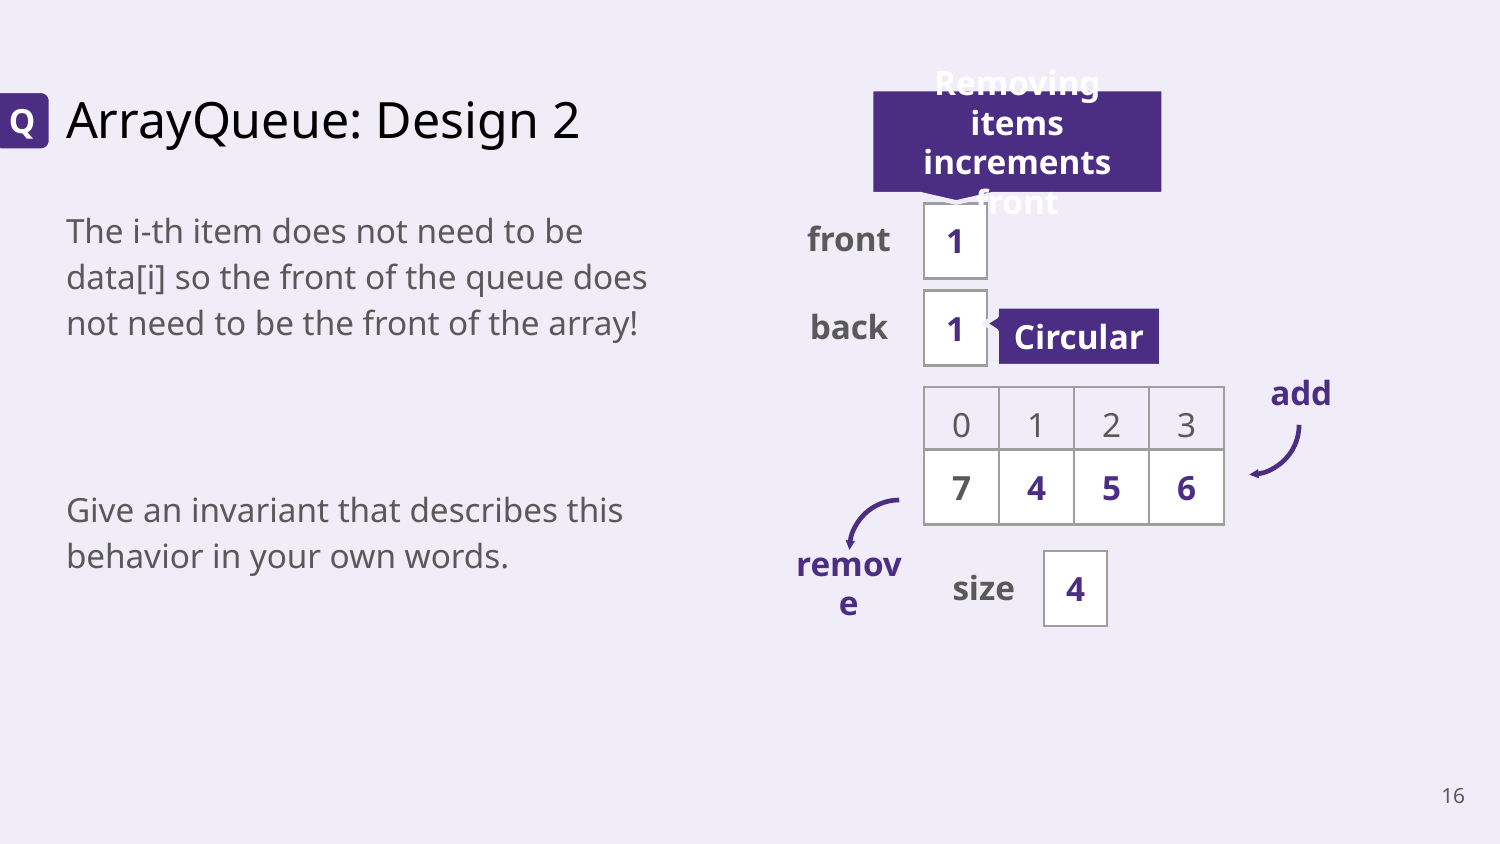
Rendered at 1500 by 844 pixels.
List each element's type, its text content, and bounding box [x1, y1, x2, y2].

table_header 1 [925, 205, 986, 277]
text_box [845, 499, 900, 550]
title ArrayQueue: Design 2 [51, 73, 700, 168]
table_header 6 [1150, 451, 1223, 523]
text_box Q [0, 90, 52, 151]
text_box add [1241, 358, 1362, 425]
table_header 3 [1150, 388, 1223, 448]
table_header 0 [925, 388, 998, 448]
list The i-th item does not need to be data[i] so the front of the queue does not need to be the front of the array! Give an invariant that describes this behavior in your own words. [51, 188, 700, 750]
table_header 7 [925, 451, 998, 523]
text_box Circular [984, 306, 1162, 367]
table_header 4 [1000, 451, 1073, 523]
table_header 2 [1075, 388, 1148, 448]
table_header 1 [925, 292, 986, 364]
table_header 5 [1075, 451, 1148, 523]
text_box Removing items increments front [871, 89, 1164, 203]
slide_number ‹#› [1389, 764, 1480, 830]
text_box remove [774, 549, 924, 616]
text_box back [773, 290, 924, 362]
table_header 1 [1000, 388, 1073, 448]
text_box size [923, 551, 1043, 622]
text_box [1249, 424, 1300, 479]
table_header 4 [1045, 552, 1106, 625]
text_box front [774, 203, 924, 274]
